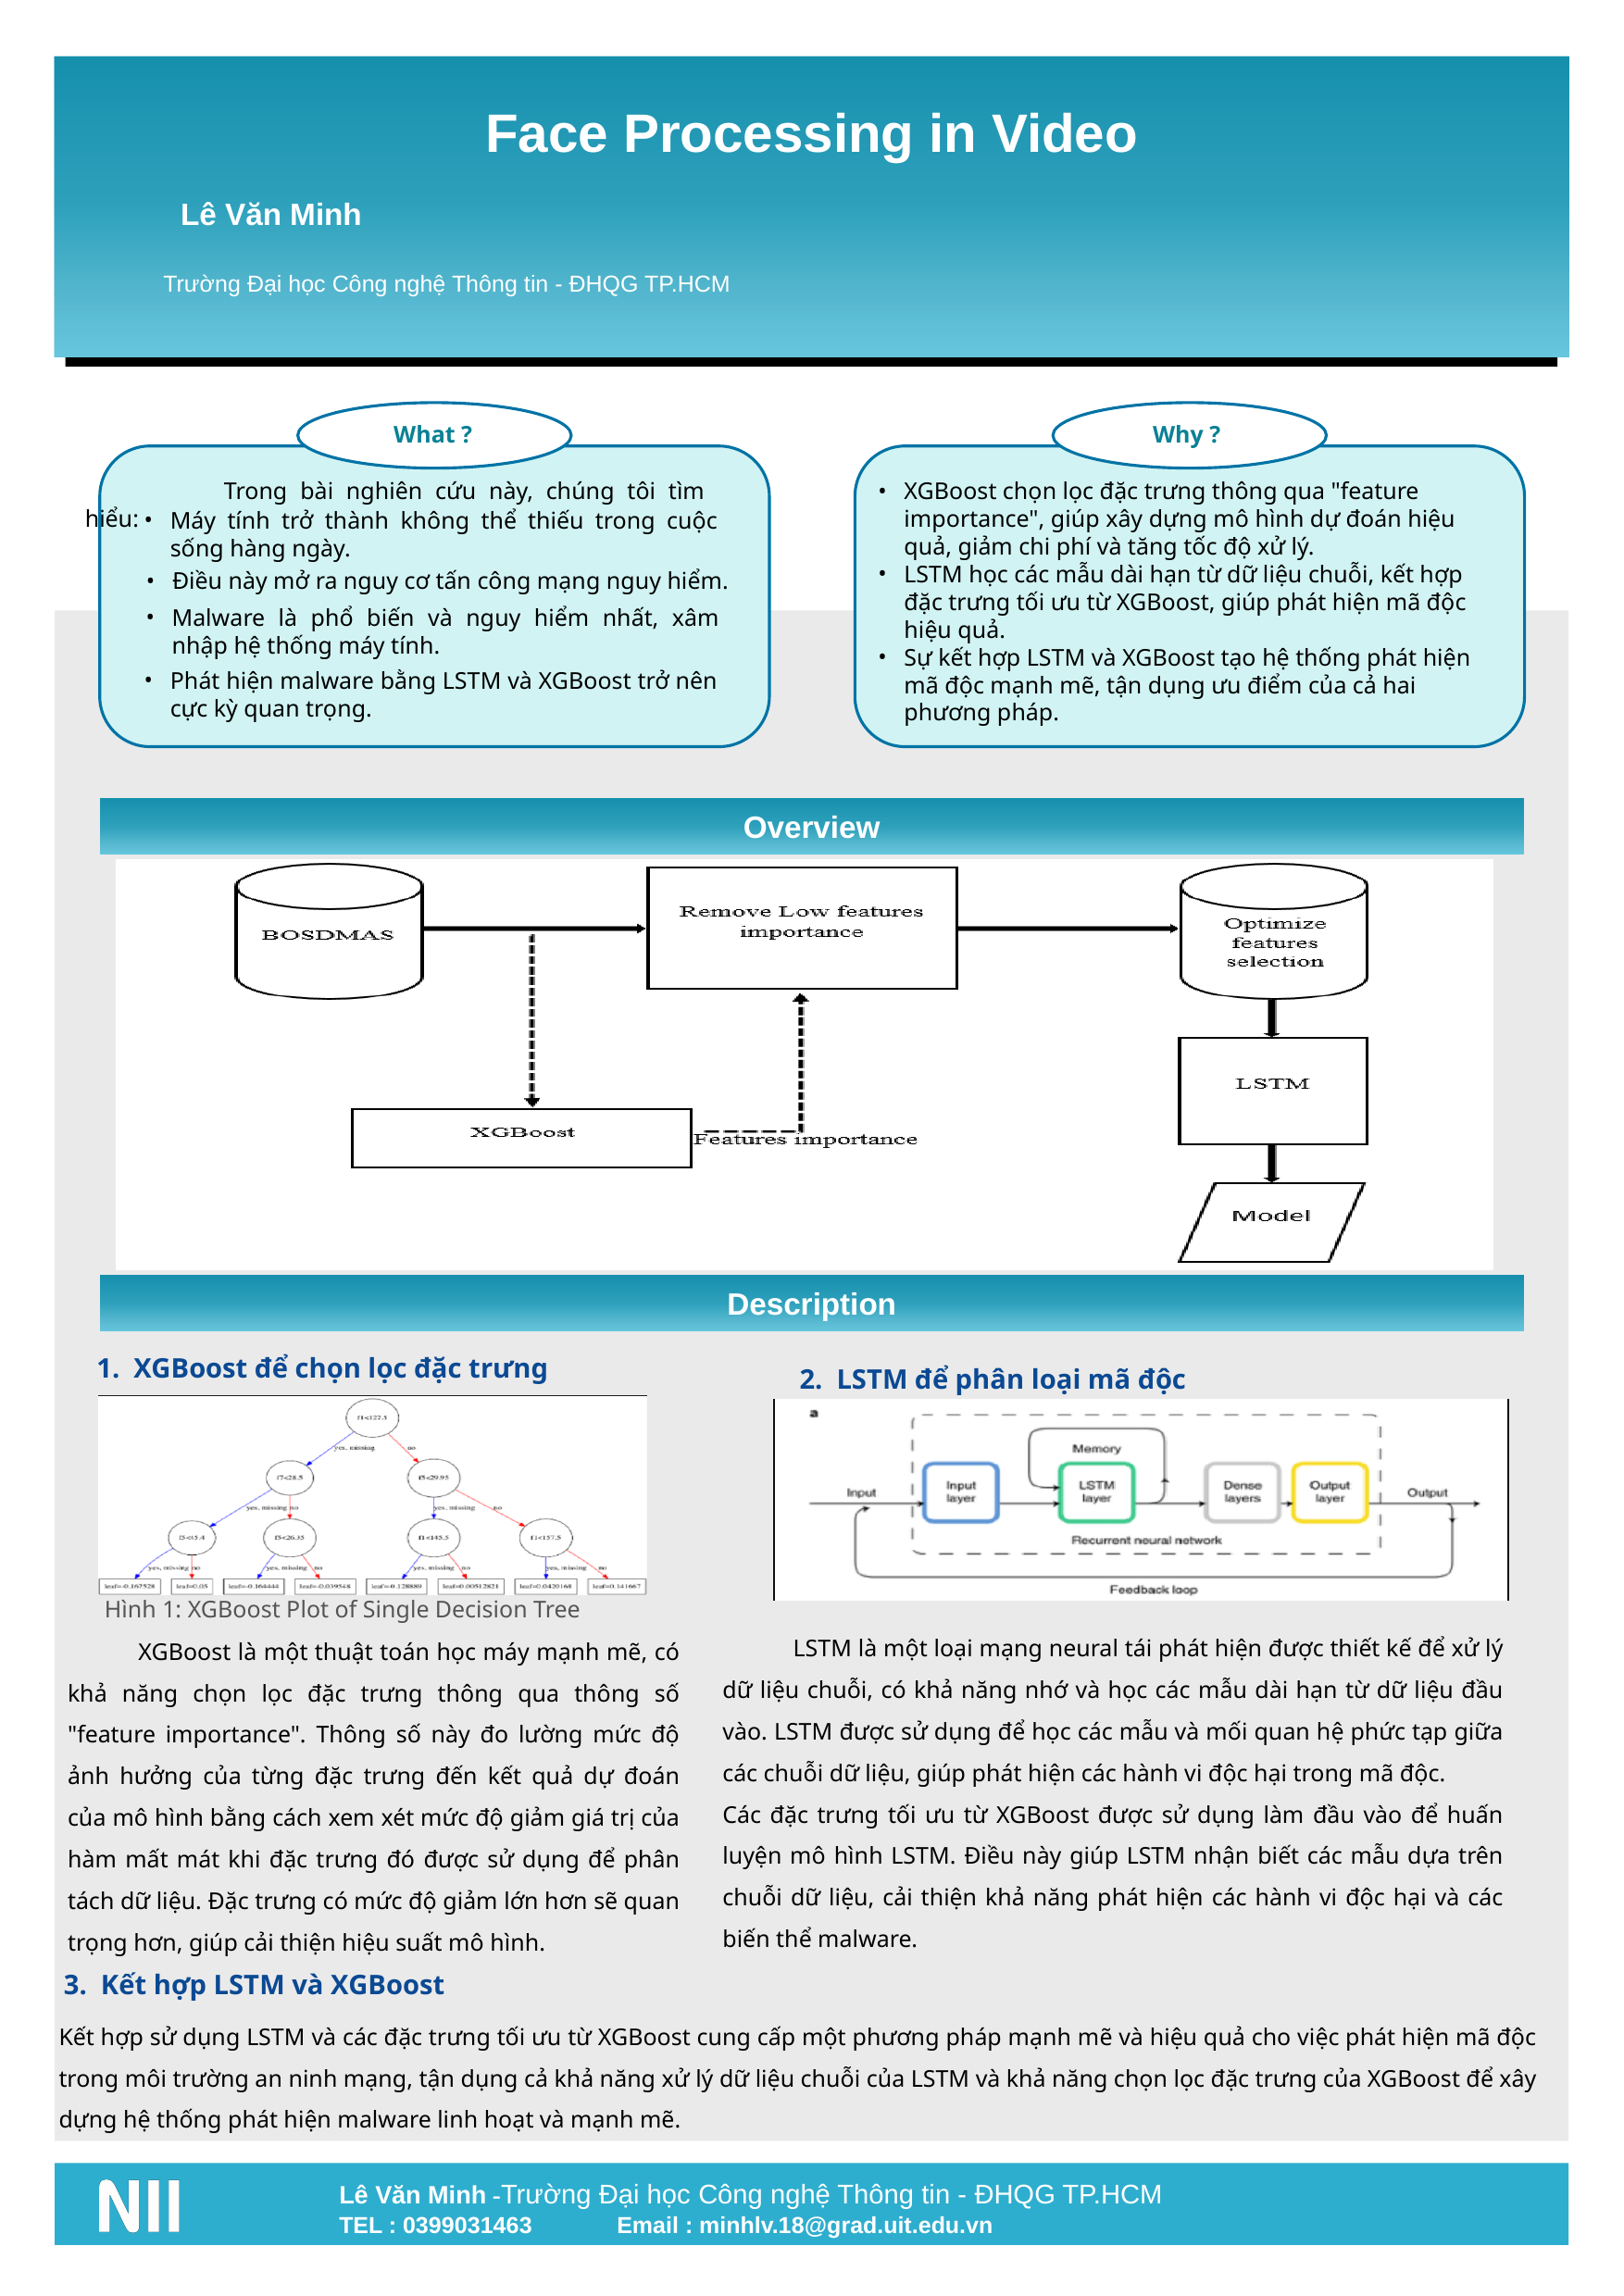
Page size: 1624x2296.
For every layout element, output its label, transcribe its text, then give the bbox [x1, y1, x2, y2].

text_box Trường Đại học Công nghệ Thông tin - ĐHQG TP.HCM [129, 267, 766, 297]
picture [99, 2179, 180, 2233]
text_box LSTM là một loại mạng neural tái phát hiện được thiết kế để xử lý dữ liệu chuỗi, có khả năng nhớ và học các mẫu dài hạn từ dữ liệu đầu vào. LSTM được sử dụng để học các mẫu và mối quan hệ phức tạp giữa các chuỗi dữ liệu, giúp phát hiện các hành vi độc hại trong mã độc. Các đặc trưng tối ưu từ XGBoost được sử dụng làm đầu vào để huấn luyện mô hình LSTM. Điều này giúp LSTM nhận biết các mẫu dựa trên chuỗi dữ liệu, cải thiện khả năng phát hiện các hành vi độc hại và các biến thể malware. [708, 1613, 1518, 1960]
picture [98, 1395, 647, 1595]
picture [115, 858, 1493, 1270]
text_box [94, 1275, 1530, 1331]
text_box Malware là phổ biến và nguy hiểm nhất, xâm nhập hệ thống máy tính. [131, 595, 734, 666]
text_box Máy tính trở thành không thể thiếu trong cuộc sống hàng ngày. [130, 498, 732, 568]
text_box 3. Kết hợp LSTM và XGBoost [49, 1961, 481, 2001]
picture [773, 1398, 1509, 1601]
text_box Hình 1: XGBoost Plot of Single Decision Tree [91, 1588, 595, 1629]
text_box Kết hợp sử dụng LSTM và các đặc trưng tối ưu từ XGBoost cung cấp một phương pháp mạnh mẽ và hiệu quả cho việc phát hiện mã độc trong môi trường an ninh mạng, tận dụng cả khả năng xử lý dữ liệu chuỗi của LSTM và khả năng chọn lọc đặc trưng của XGBoost để xây dựng hệ thống phát hiện malware linh hoạt và mạnh mẽ. [44, 2001, 1553, 2140]
text_box 2. LSTM để phân loại mã độc [785, 1354, 1216, 1397]
text_box Lê Văn Minh [167, 187, 480, 239]
text_box 1. XGBoost để chọn lọc đặc trưng [82, 1343, 600, 1391]
text_box Điều này mở ra nguy cơ tấn công mạng nguy hiểm. [131, 559, 746, 602]
text_box What ? [317, 413, 549, 455]
text_box XGBoost chọn lọc đặc trưng thông qua "feature importance", giúp xây dựng mô hình dự đoán hiệu quả, giảm chi phí và tăng tốc độ xử lý. LSTM học các mẫu dài hạn từ dữ liệu chuỗi, kết hợp đặc trưng tối ưu từ XGBoost, giúp phát hiện mã độc hiệu quả. Sự kết hợp LSTM và XGBoost tạo hệ thống phát hiện mã độc mạnh mẽ, tận dụng ưu điểm của cả hai phương pháp. [864, 469, 1509, 733]
text_box XGBoost là một thuật toán học máy mạnh mẽ, có khả năng chọn lọc đặc trưng thông qua thông số "feature importance". Thông số này đo lường mức độ ảnh hưởng của từng đặc trưng đến kết quả dự đoán của mô hình bằng cách xem xét mức độ giảm giá trị của hàm mất mát khi đặc trưng đó được sử dụng để phân tách dữ liệu. Đặc trưng có mức độ giảm lớn hơn sẽ quan trọng hơn, giúp cải thiện hiệu suất mô hình. [54, 1616, 694, 1963]
text_box Why ? [1070, 413, 1303, 455]
text_box Phát hiện malware bằng LSTM và XGBoost trở nên cực kỳ quan trọng. [130, 658, 732, 729]
picture [54, 56, 1569, 357]
title Face Processing in Video [59, 94, 1565, 479]
text_box Lê Văn Minh -Trường Đại học Công nghệ Thông tin - ĐHQG TP.HCM TEL : 0399031463 Email : minhlv.18@grad.uit.edu.vn [200, 2175, 1553, 2239]
picture [99, 798, 1524, 855]
text_box Trong bài nghiên cứu này, chúng tôi tìm hiểu: [70, 468, 719, 539]
